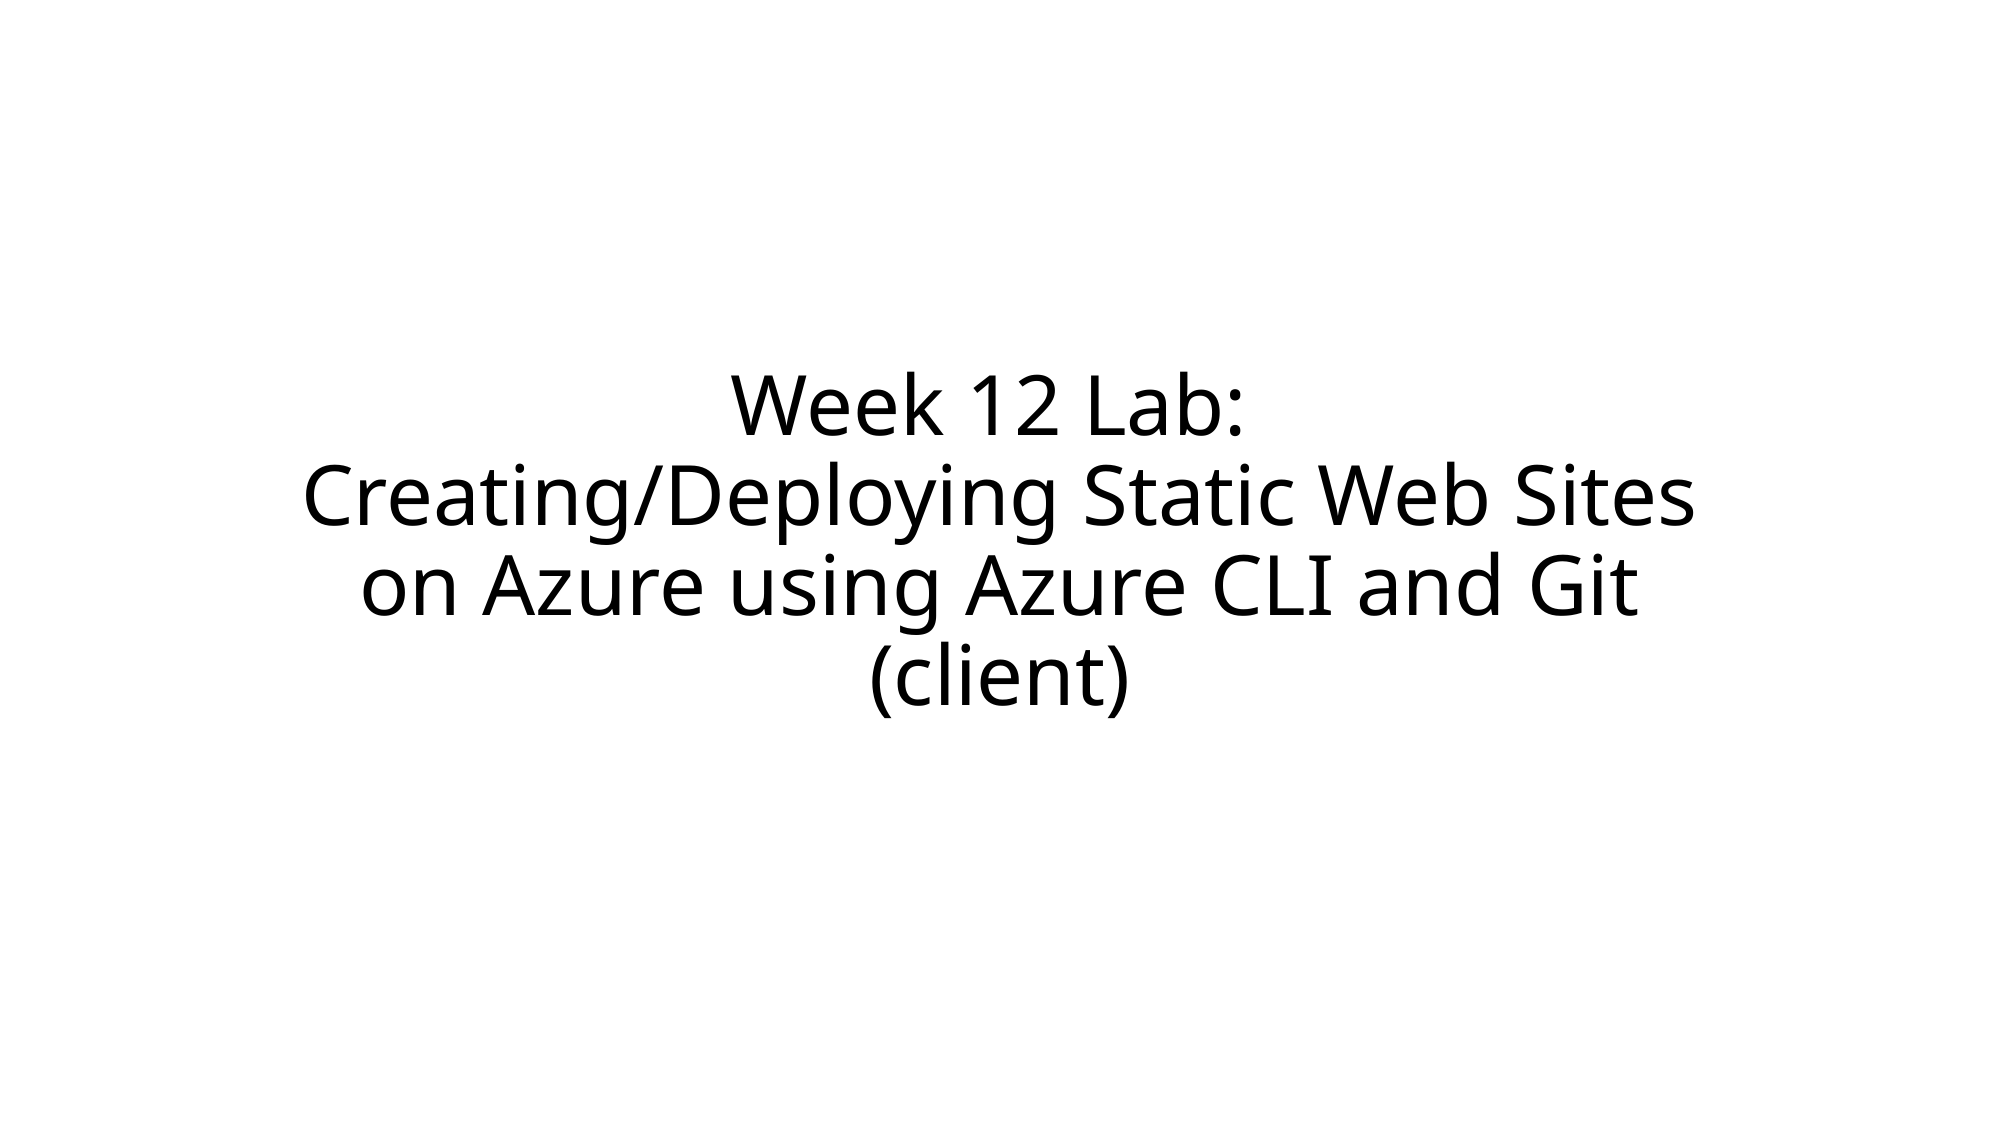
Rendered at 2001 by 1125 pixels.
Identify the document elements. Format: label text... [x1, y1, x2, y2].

title Week 12 Lab: Creating/Deploying Static Web Sites on Azure using Azure CLI and Git (client) [249, 184, 1750, 731]
